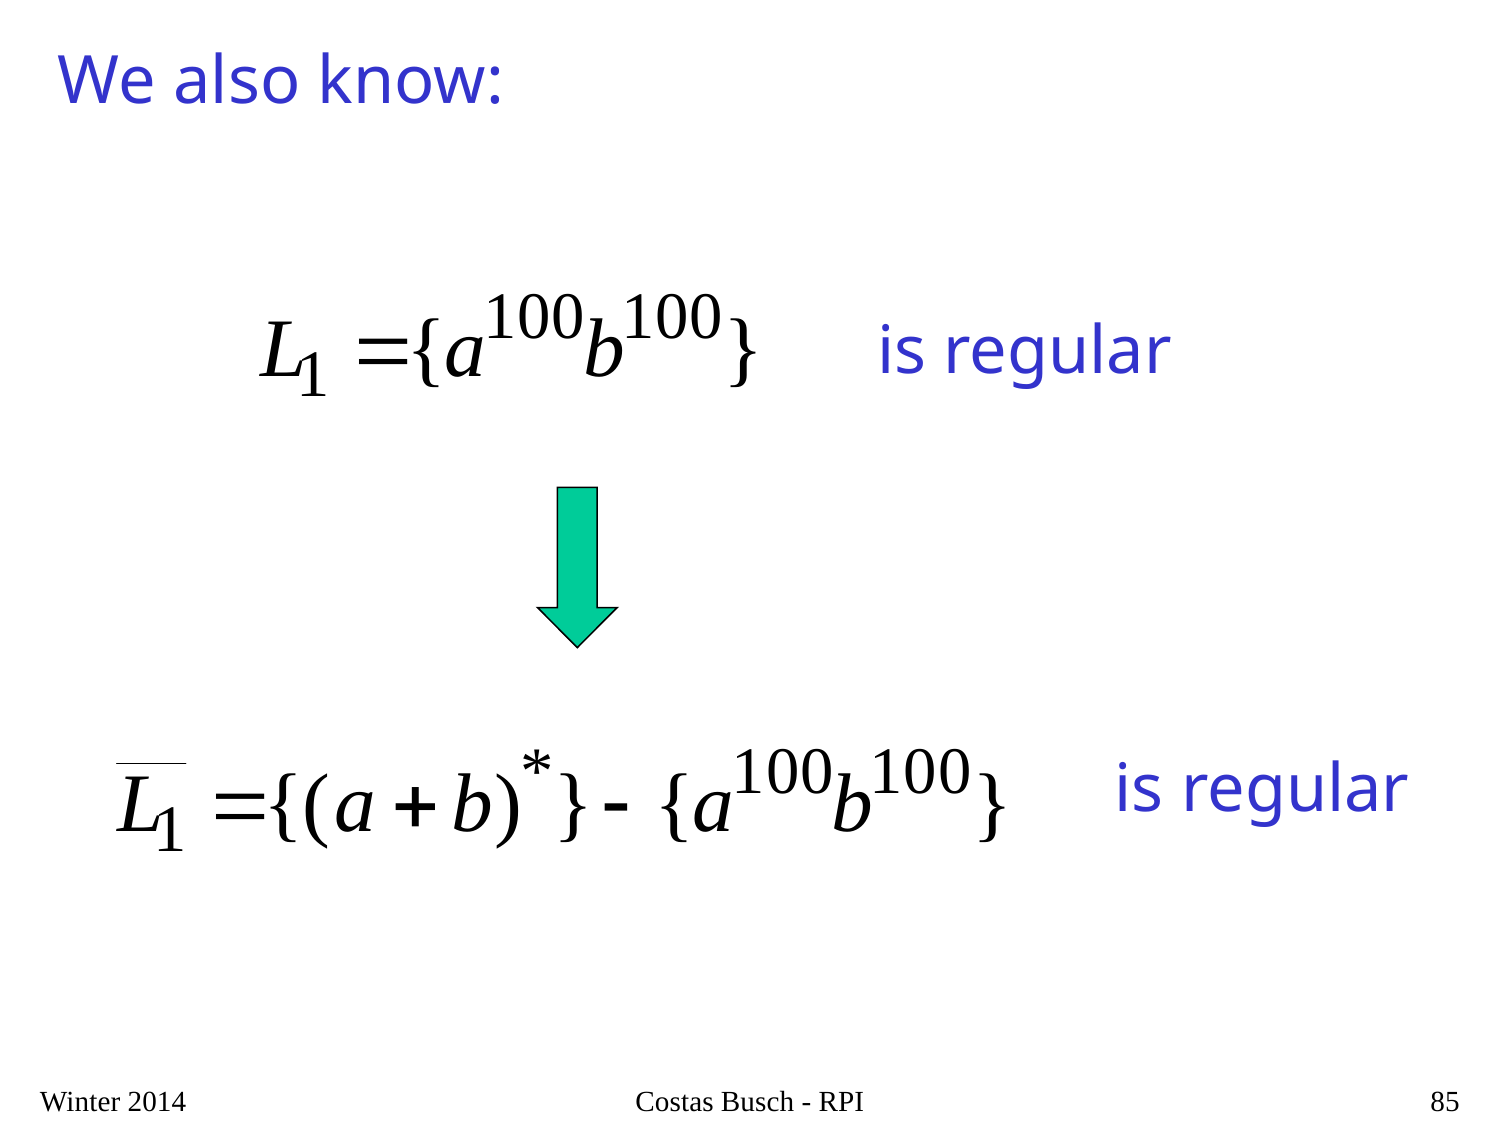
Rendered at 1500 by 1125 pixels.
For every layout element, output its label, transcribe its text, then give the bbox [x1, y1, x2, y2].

text_box We also know: [43, 29, 520, 124]
slide_number 85 [1162, 1074, 1475, 1125]
slide_number Winter 2014 [24, 1074, 338, 1125]
text_box is regular [862, 299, 1187, 395]
footer Costas Busch - RPI [512, 1074, 988, 1125]
text_box [537, 487, 618, 648]
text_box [112, 737, 1009, 857]
text_box is regular [1100, 737, 1425, 833]
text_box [254, 282, 760, 402]
